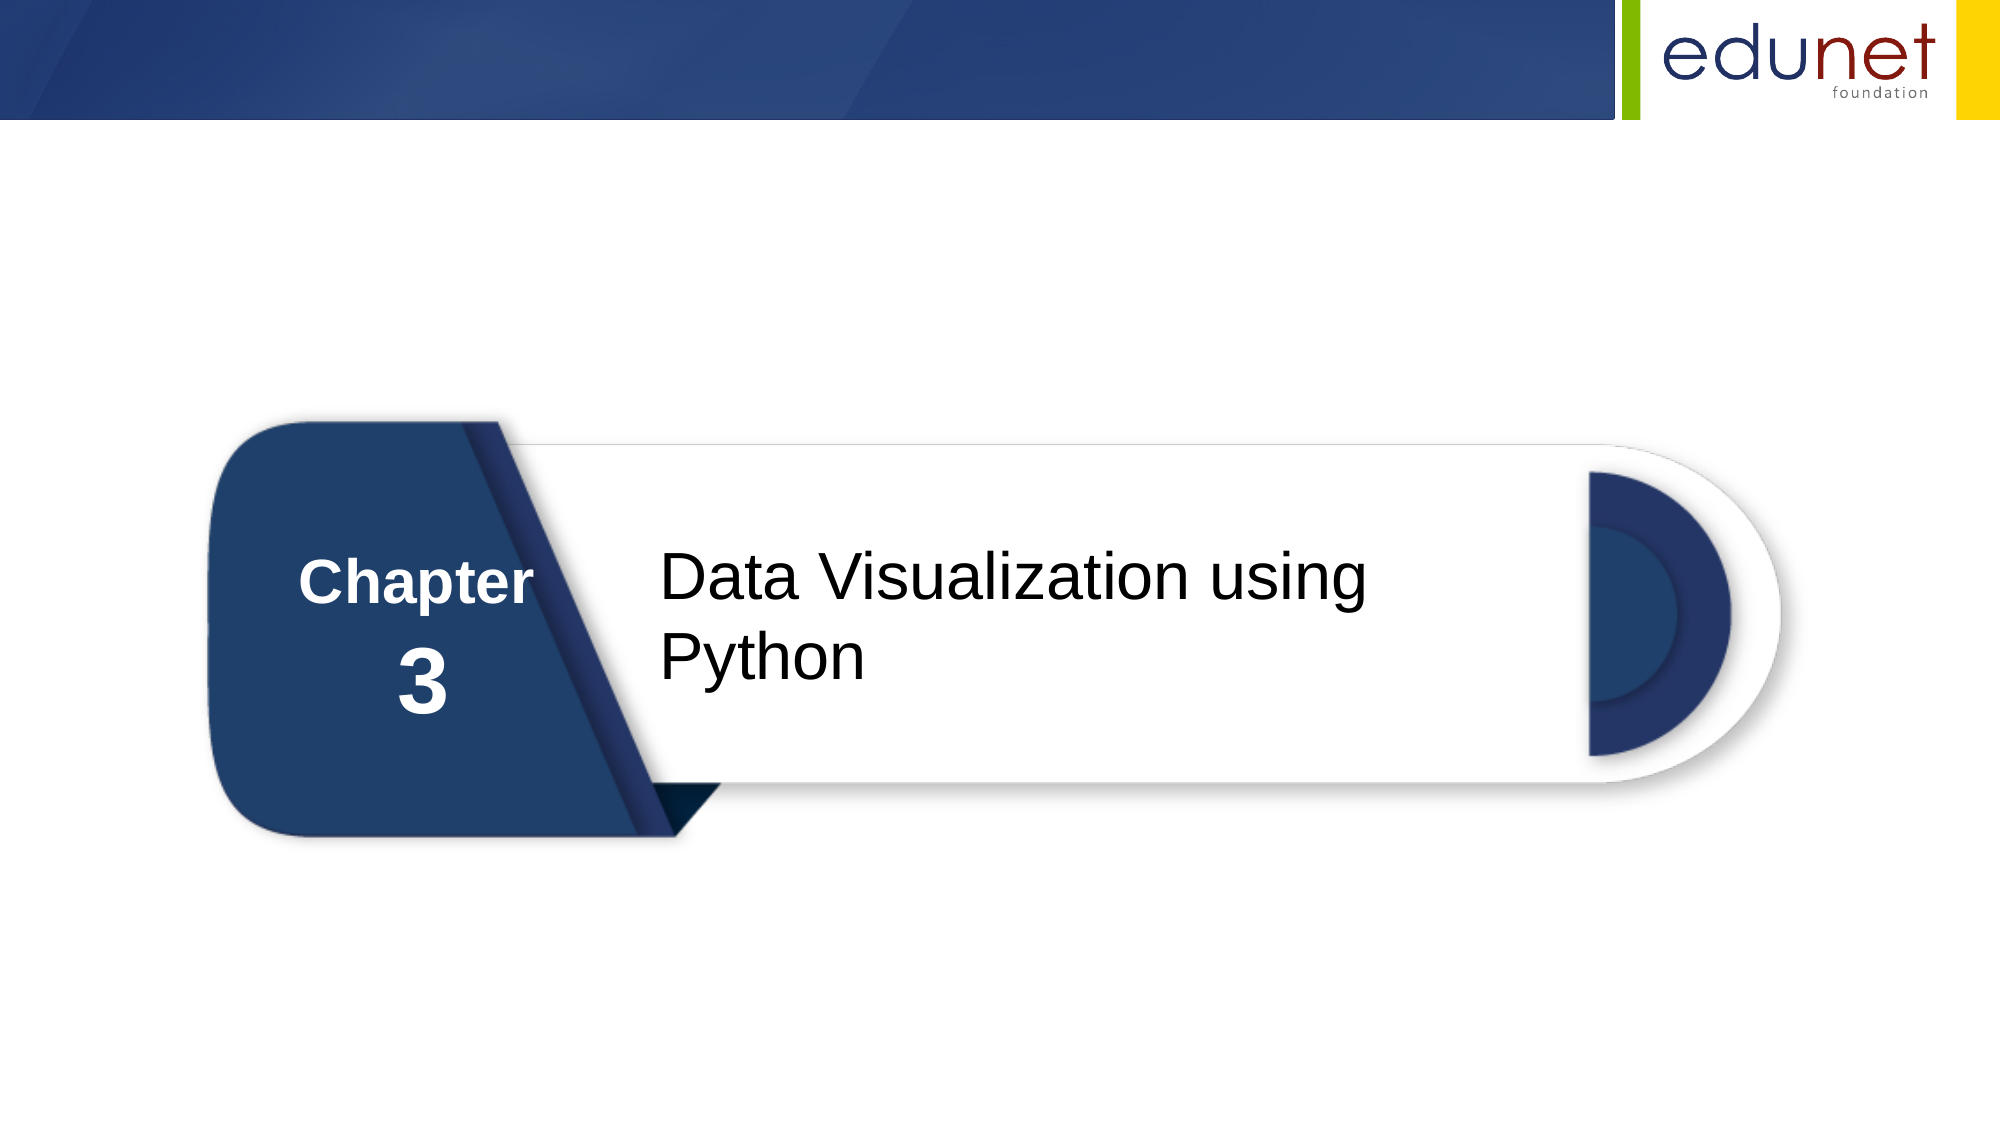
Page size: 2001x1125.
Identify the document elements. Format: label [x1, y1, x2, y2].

picture [183, 383, 1817, 882]
picture [1652, 12, 1948, 108]
text_box [283, 533, 563, 742]
